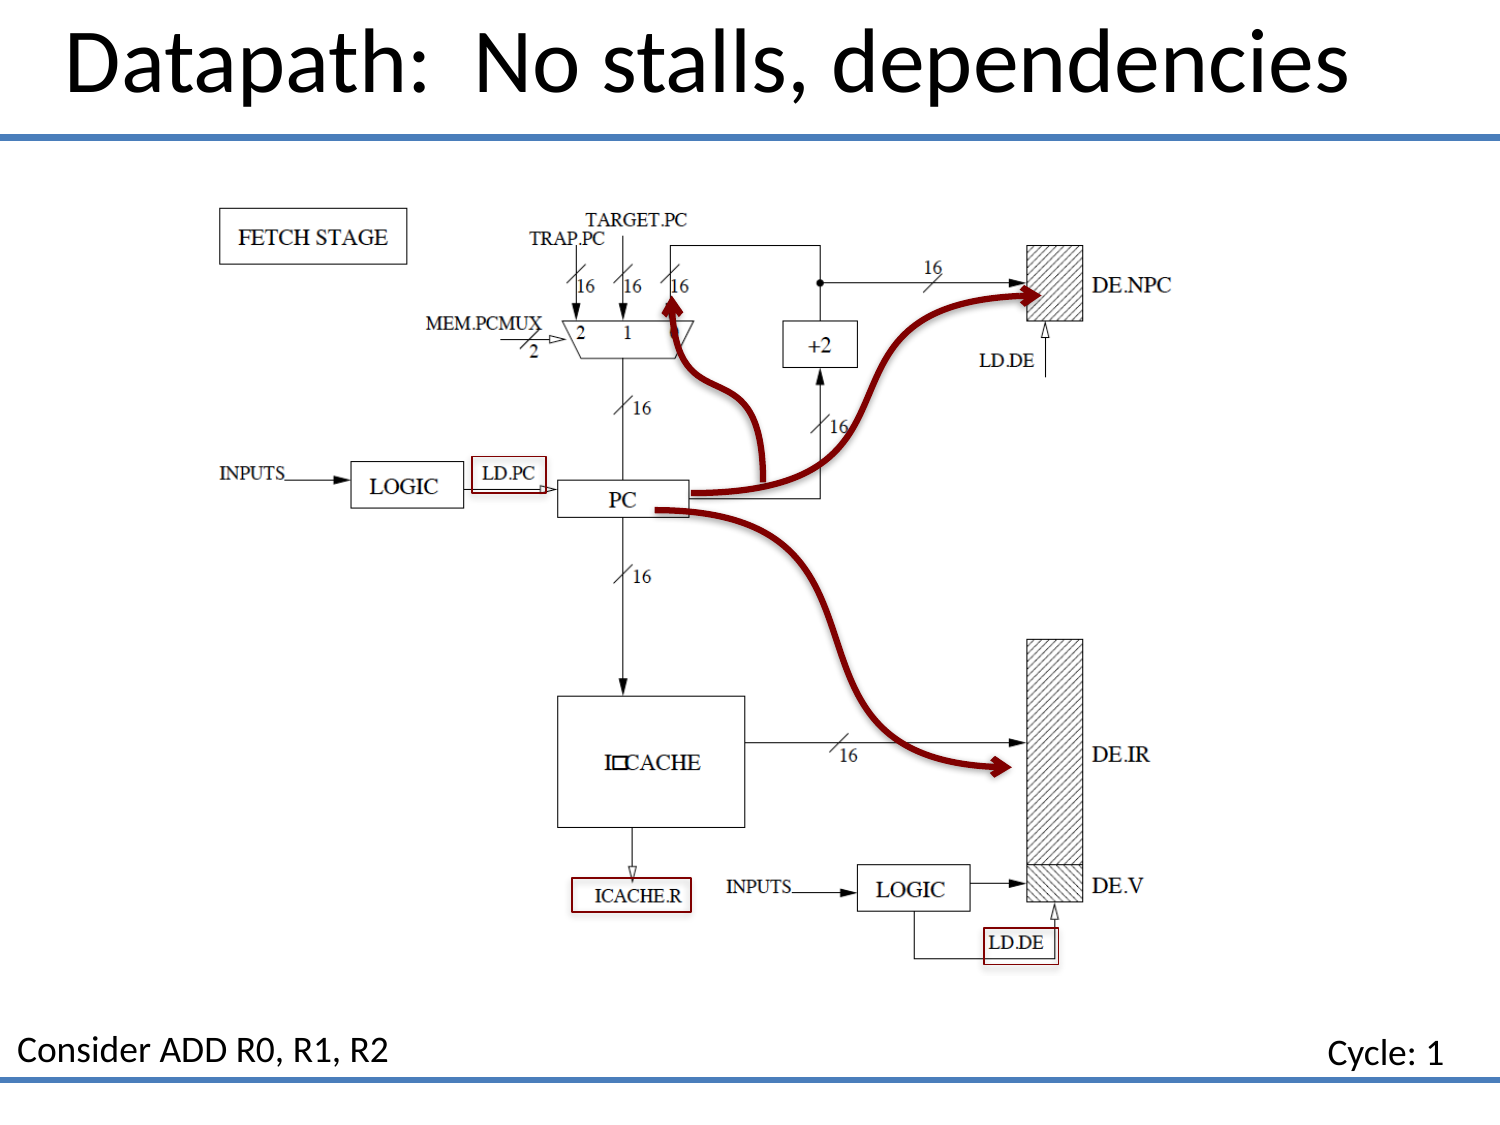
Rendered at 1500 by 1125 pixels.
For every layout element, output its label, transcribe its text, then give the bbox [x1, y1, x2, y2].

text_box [690, 295, 1042, 494]
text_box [623, 342, 812, 435]
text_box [654, 509, 1013, 768]
text_box Consider ADD R0, R1, R2 [2, 1017, 405, 1078]
text_box Cycle: 1 [1312, 1020, 1460, 1079]
text_box Datapath: No stalls, dependencies [50, 0, 1375, 136]
picture [180, 183, 1230, 1012]
